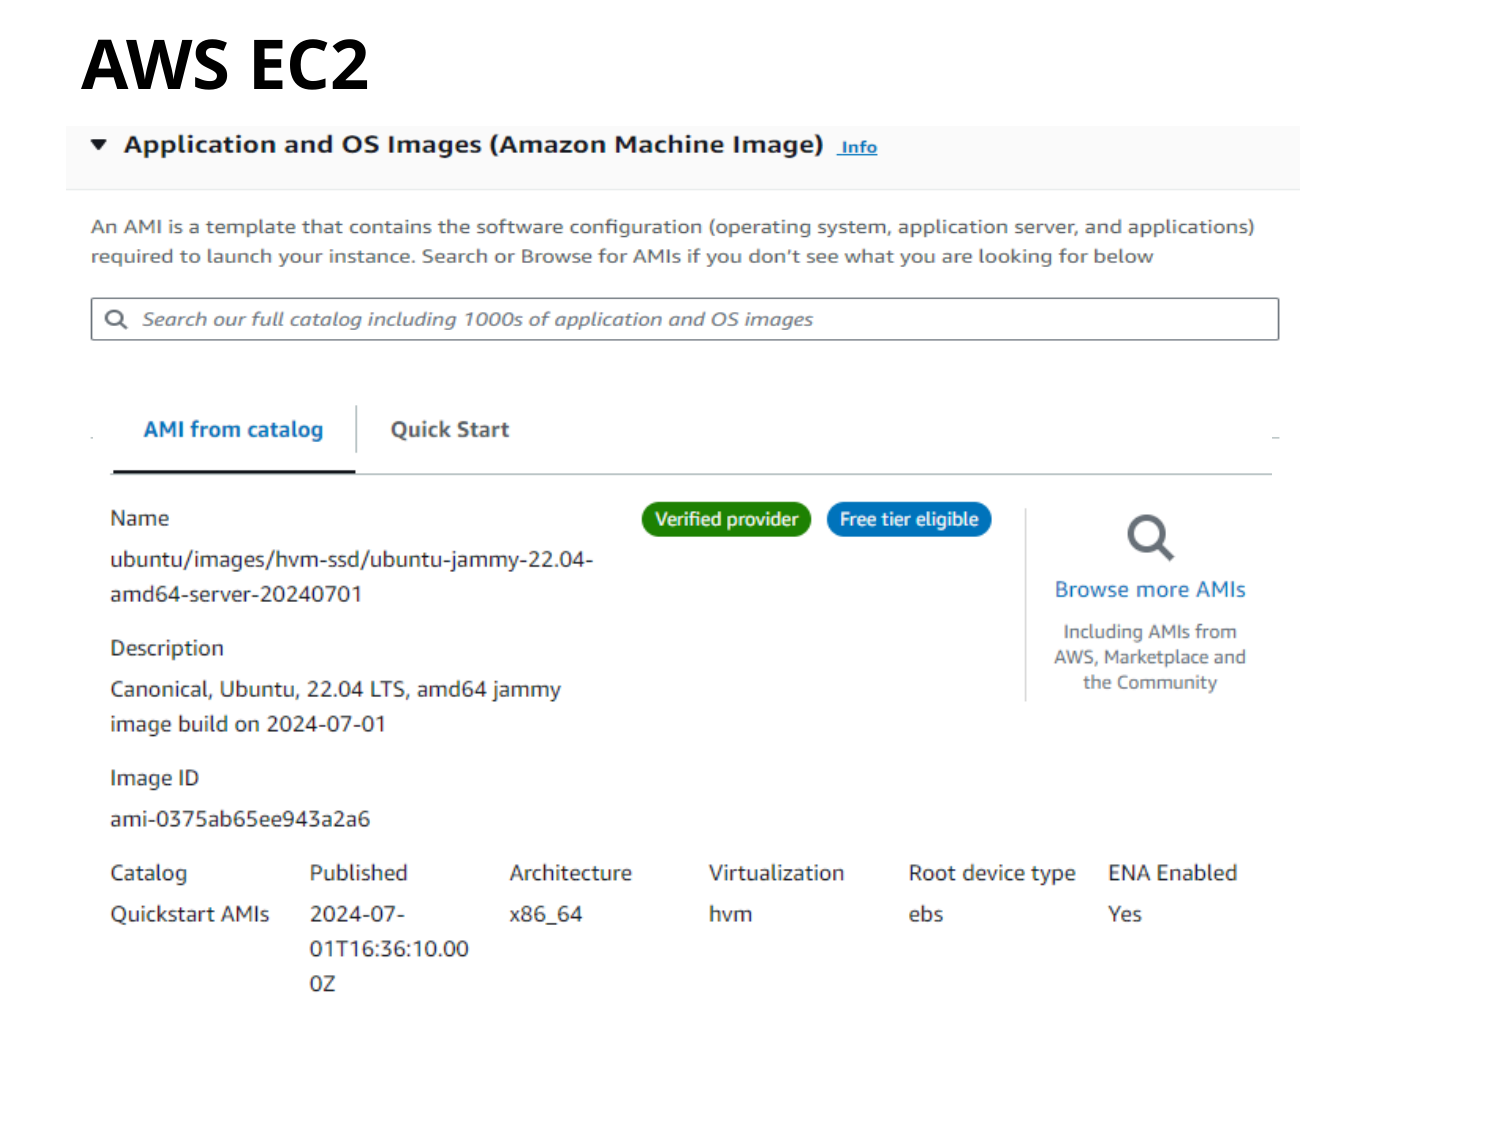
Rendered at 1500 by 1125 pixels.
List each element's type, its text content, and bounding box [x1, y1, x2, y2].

picture [66, 126, 1300, 1020]
title AWS EC2 [66, 7, 838, 126]
